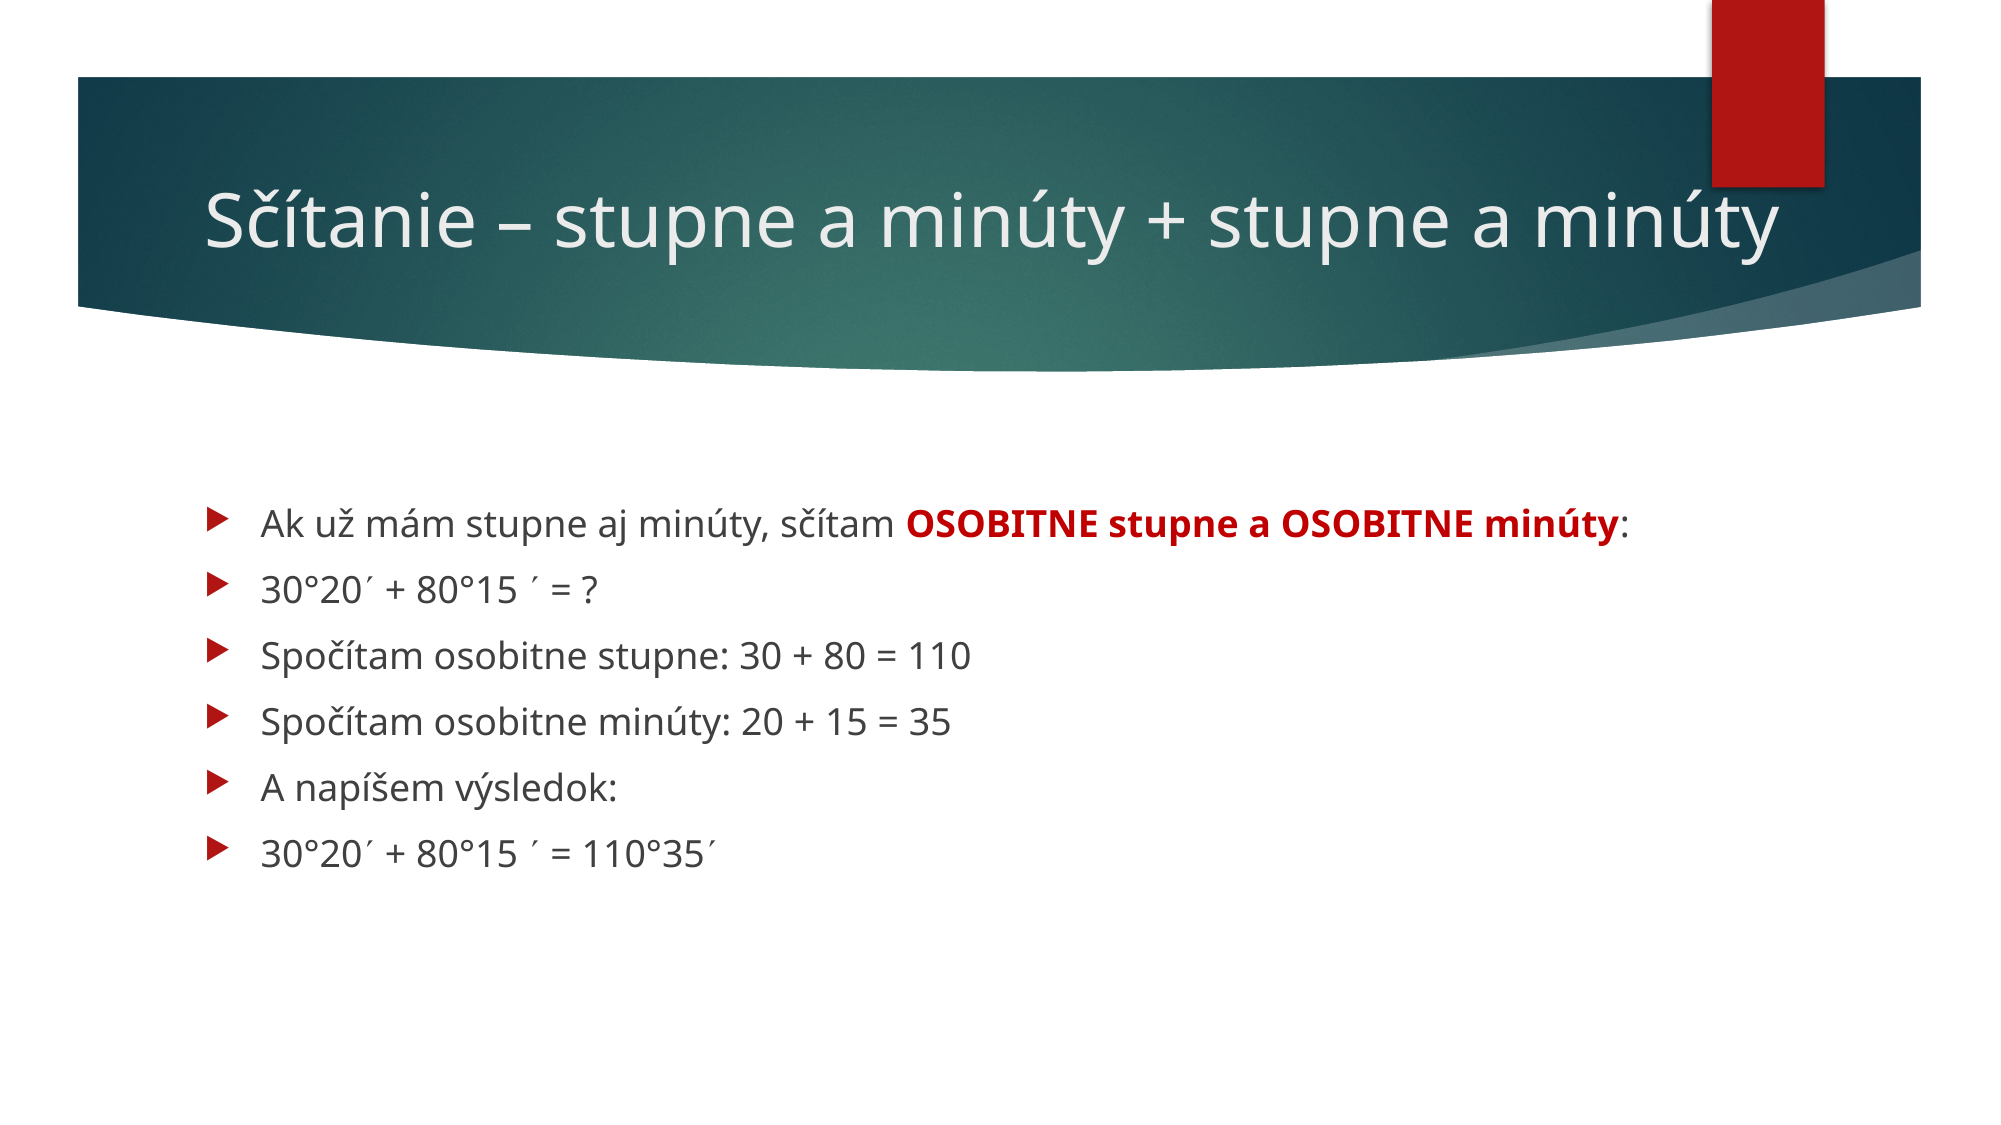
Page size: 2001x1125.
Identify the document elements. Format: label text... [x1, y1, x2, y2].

title Sčítanie – stupne a minúty + stupne a minúty [189, 159, 1814, 276]
list Ak už mám stupne aj minúty, sčítam OSOBITNE stupne a OSOBITNE minúty: 30°20 + 80°15  = ? Spočítam osobitne stupne: 30 + 80 = 110 Spočítam osobitne minúty: 20 + 15 = 35 A napíšem výsledok: 30°20 + 80°15  = 110°35 [189, 427, 1878, 988]
